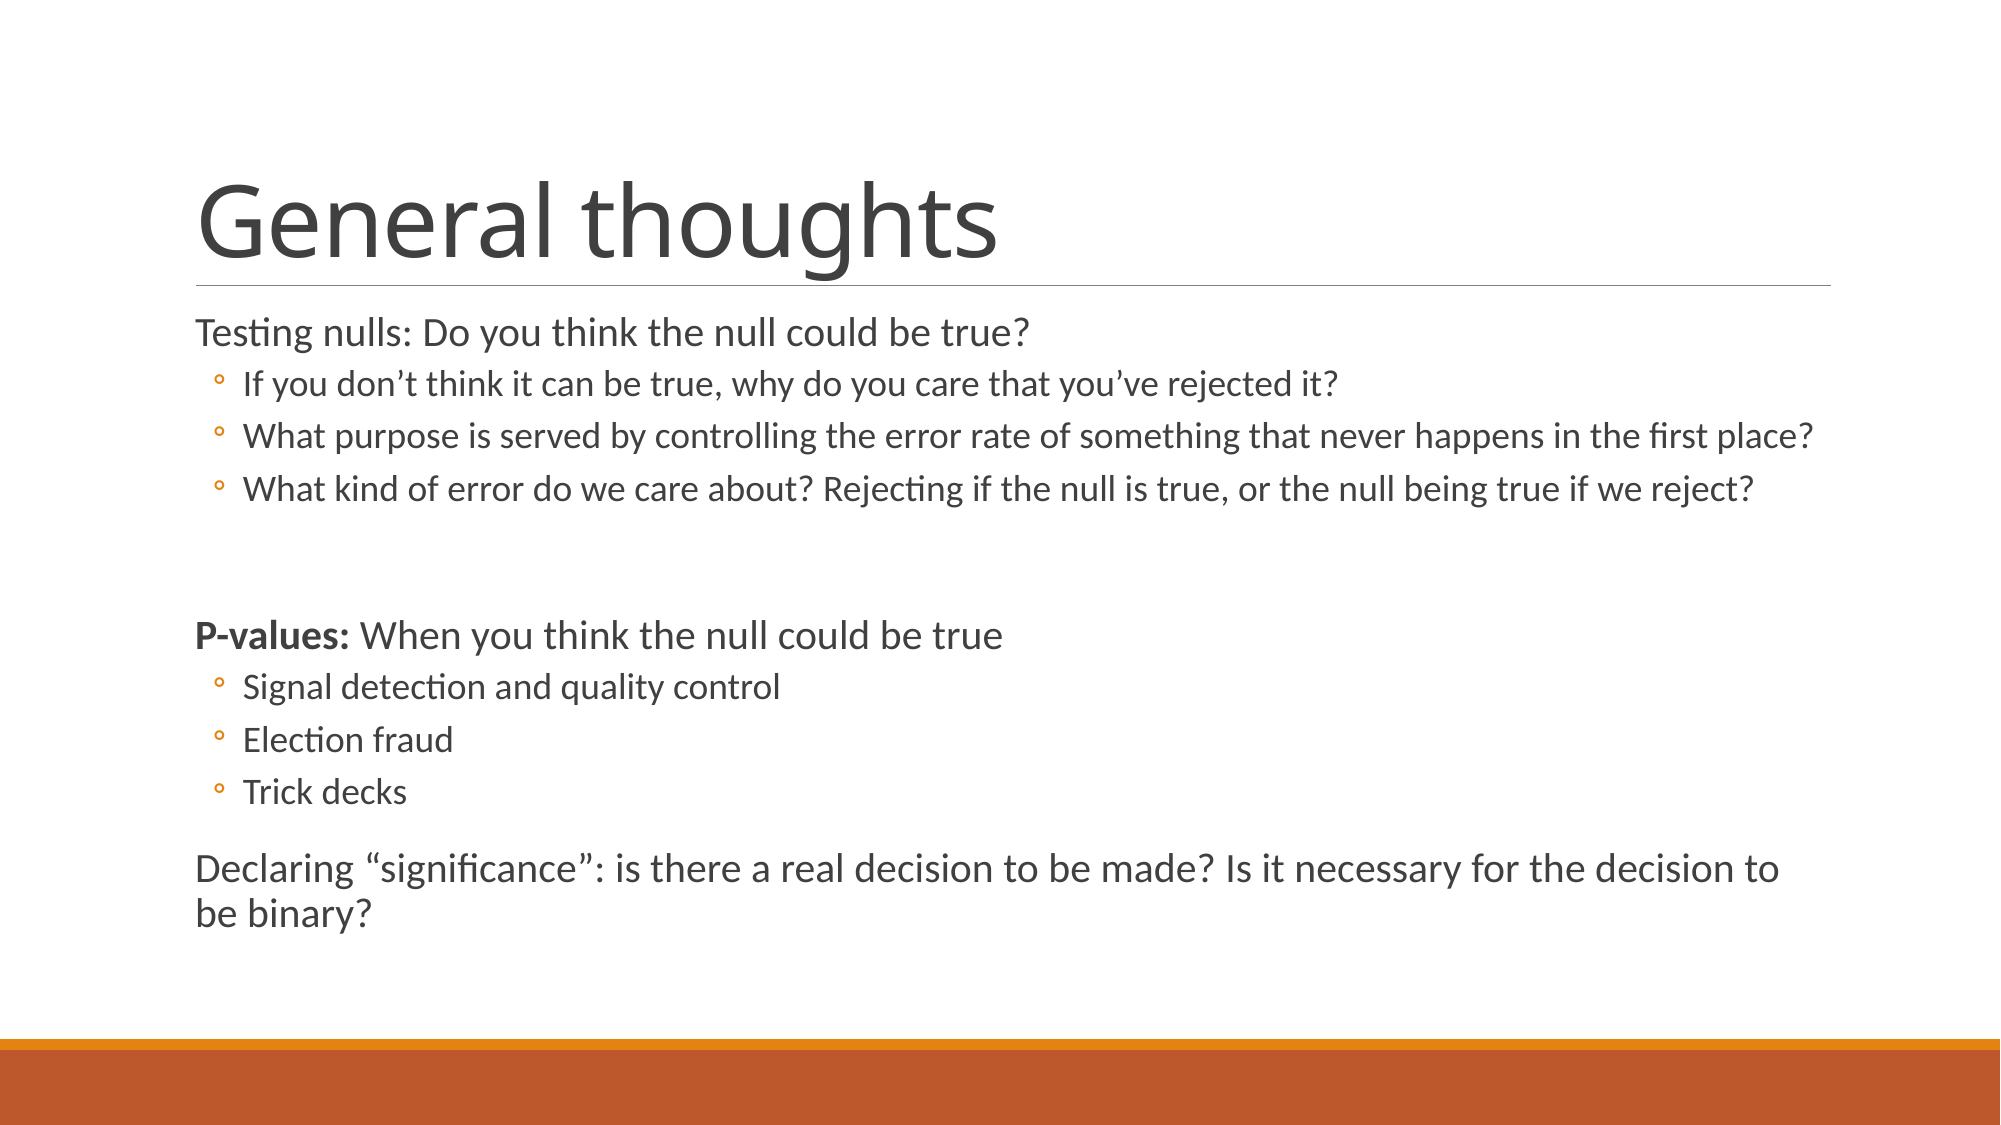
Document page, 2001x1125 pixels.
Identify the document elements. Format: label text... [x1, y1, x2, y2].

list Testing nulls: Do you think the null could be true? If you don’t think it can be true, why do you care that you’ve rejected it? What purpose is served by controlling the error rate of something that never happens in the first place? What kind of error do we care about? Rejecting if the null is true, or the null being true if we reject? P-values: When you think the null could be true Signal detection and quality control Election fraud Trick decks Declaring “significance”: is there a real decision to be made? Is it necessary for the decision to be binary? [180, 302, 1830, 963]
title General thoughts [180, 47, 1830, 285]
